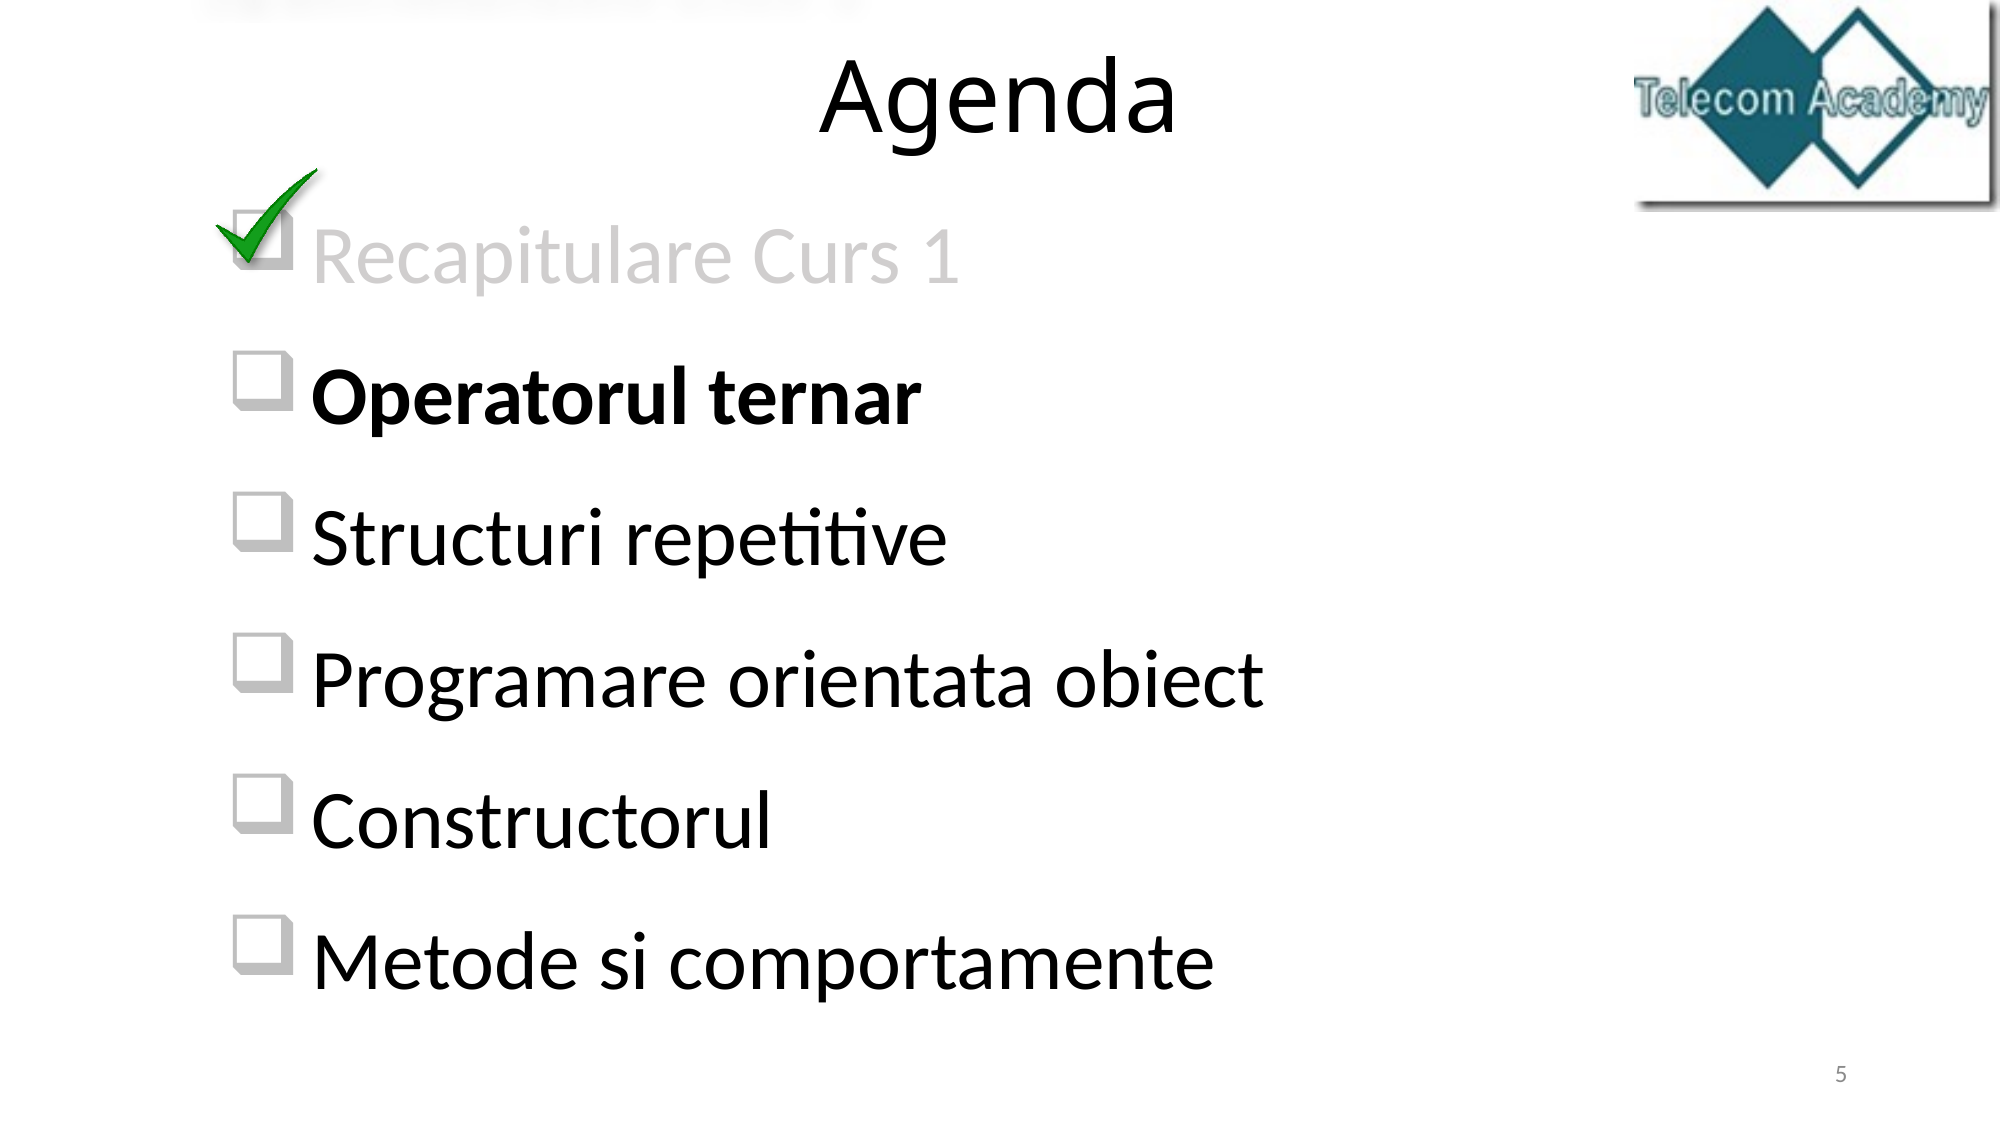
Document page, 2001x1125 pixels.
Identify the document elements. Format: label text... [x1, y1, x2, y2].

slide_number 5 [1412, 1042, 1863, 1103]
list Recapitulare Curs 1 Operatorul ternar Structuri repetitive Programare orientata obiect Constructorul Metode si comportamente [211, 182, 1789, 1038]
picture [1634, 0, 2000, 212]
title Agenda [324, 31, 1634, 169]
picture [215, 168, 318, 263]
